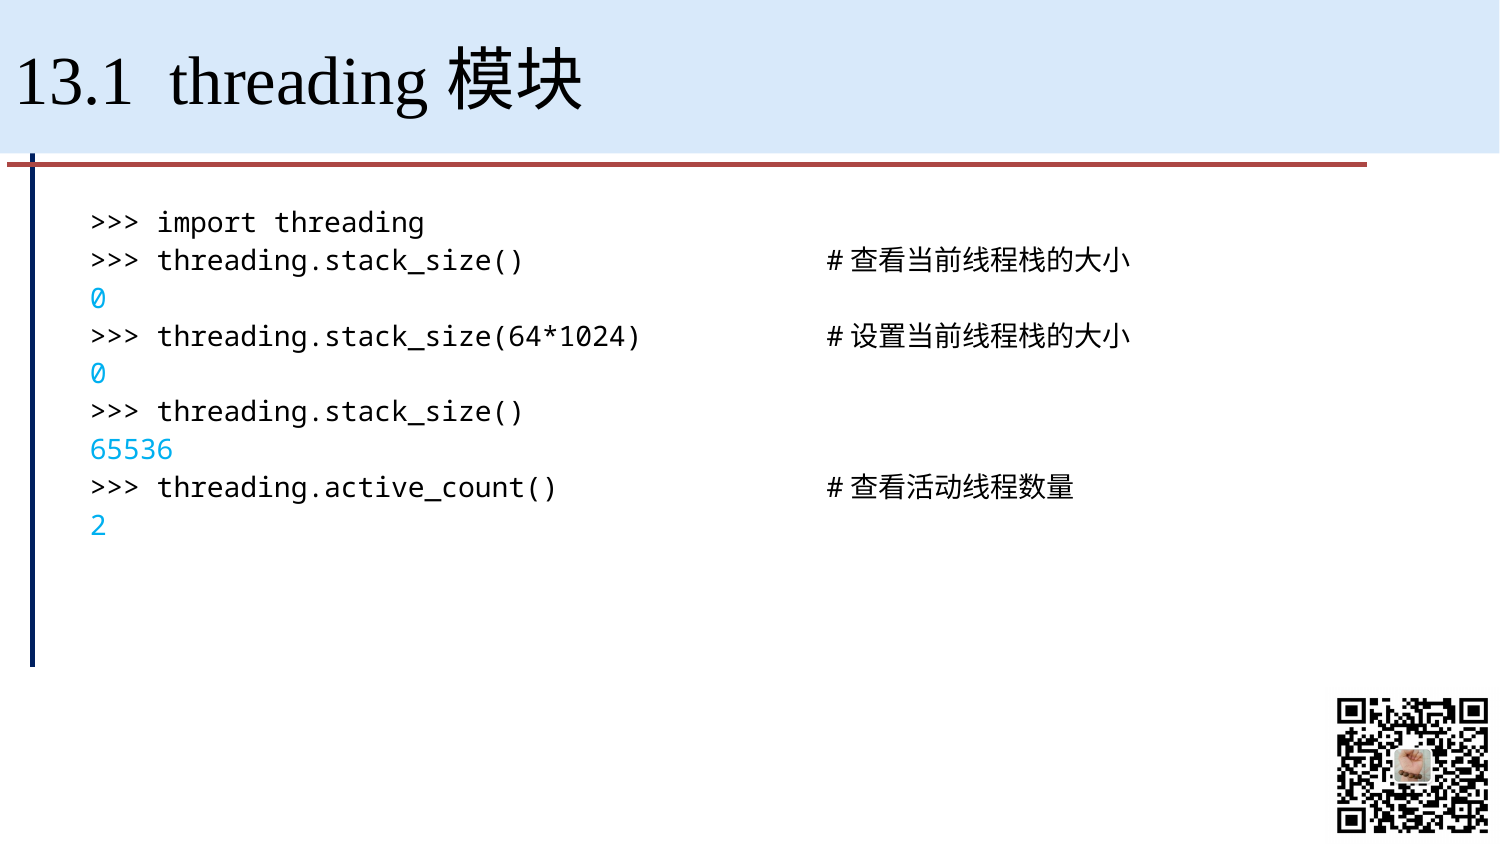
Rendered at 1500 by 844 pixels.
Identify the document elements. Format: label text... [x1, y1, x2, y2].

list >>> import threading >>> threading.stack_size() #查看当前线程栈的大小 0 >>> threading.stack_size(64*1024) #设置当前线程栈的大小 0 >>> threading.stack_size() 65536 >>> threading.active_count() #查看活动线程数量 2 [74, 196, 1426, 755]
picture [1325, 687, 1500, 844]
title 13.1 threading模块 [0, 0, 1500, 154]
